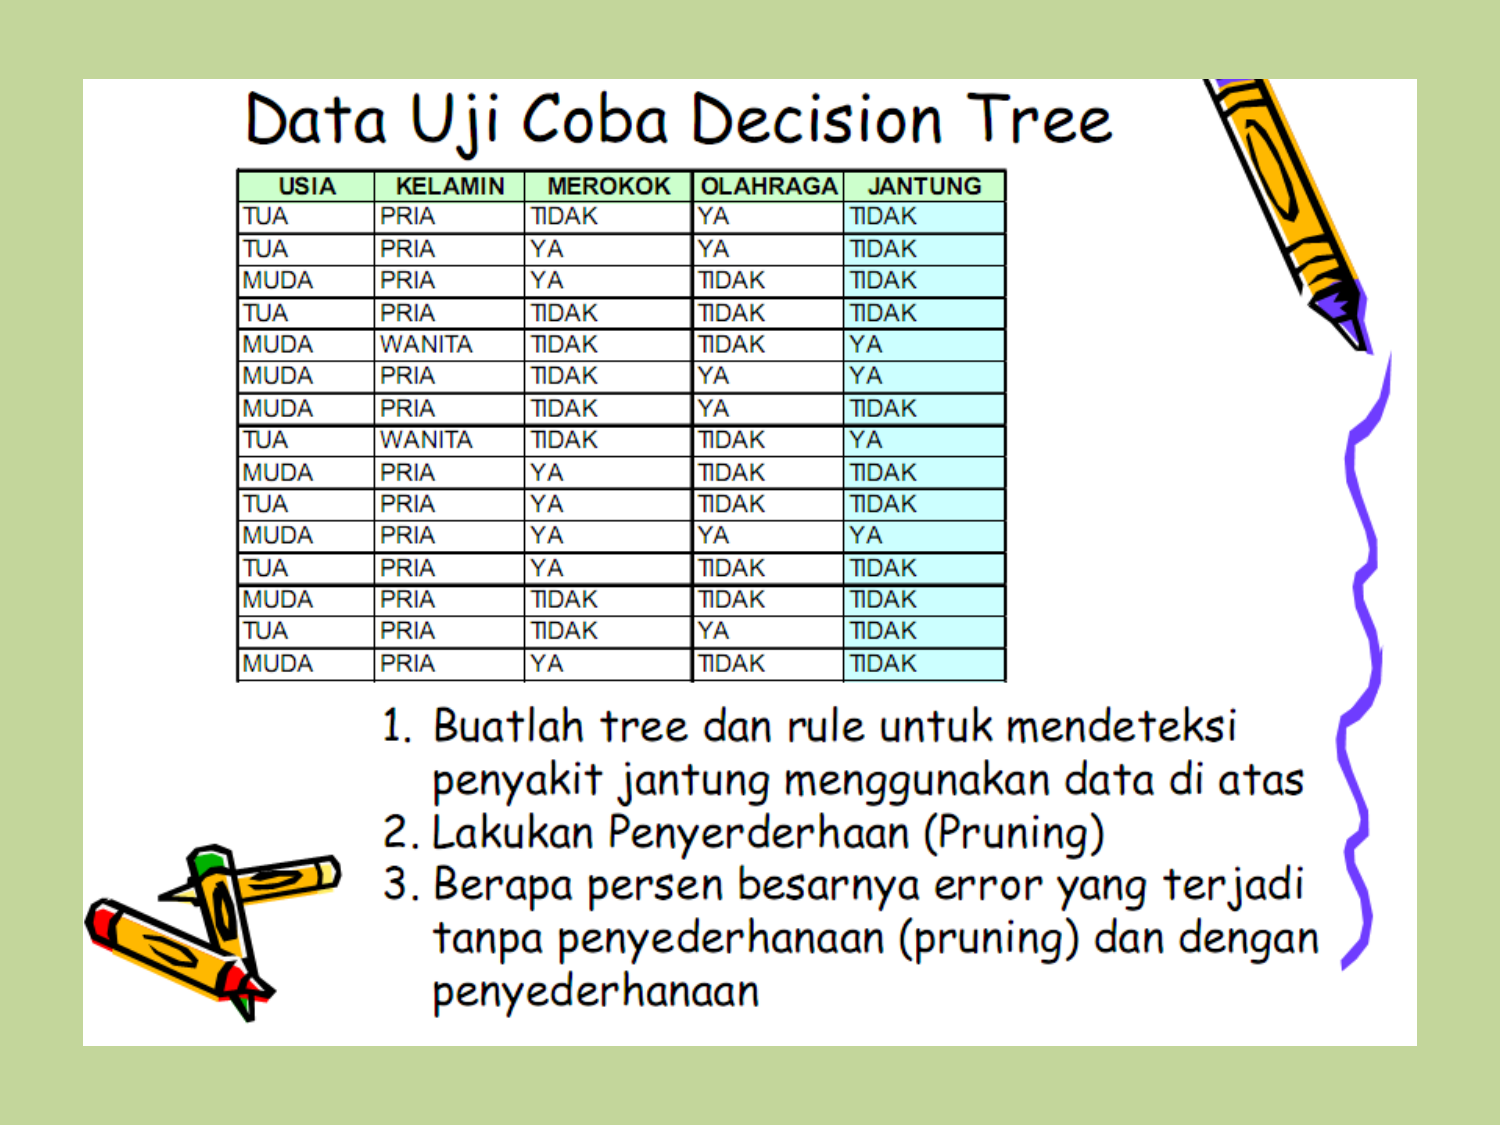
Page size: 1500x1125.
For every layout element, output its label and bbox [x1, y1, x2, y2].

picture [83, 79, 1417, 1046]
